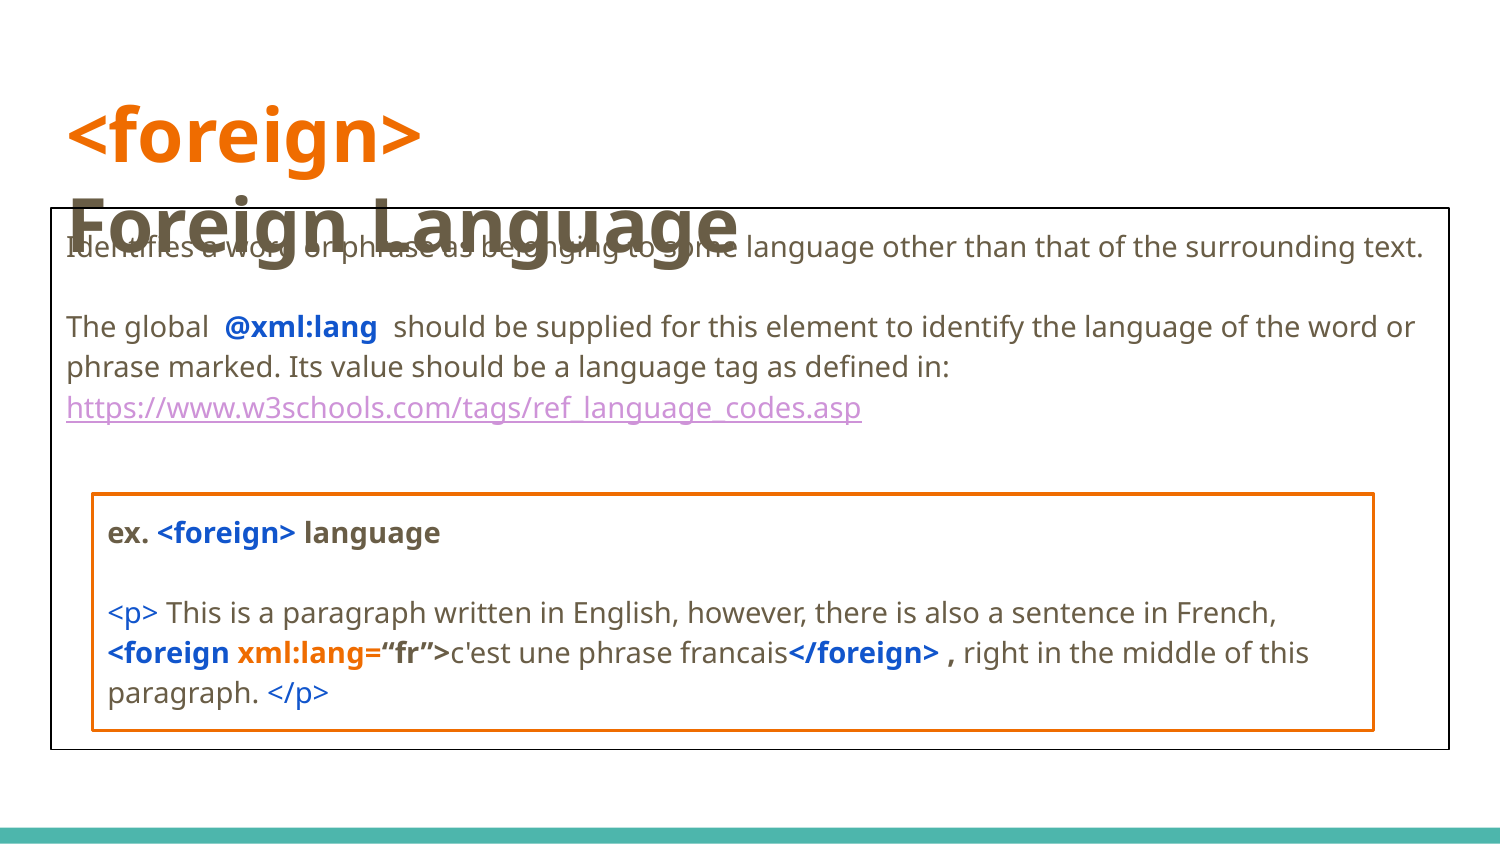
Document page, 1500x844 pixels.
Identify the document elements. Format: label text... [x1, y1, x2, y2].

text_box ex. <foreign> language <p> This is a paragraph written in English, however, there is also a sentence in French, <foreign xml:lang=“fr”>c'est une phrase francais</foreign> , right in the middle of this paragraph. </p> [92, 494, 1374, 731]
list Identifies a word or phrase as belonging to some language other than that of the surrounding text. The global @xml:lang should be supplied for this element to identify the language of the word or phrase marked. Its value should be a language tag as defined in: https://www.w3schools.com/tags/ref_language_codes.asp [50, 207, 1450, 750]
title <foreign> Foreign Language [51, 72, 1449, 189]
